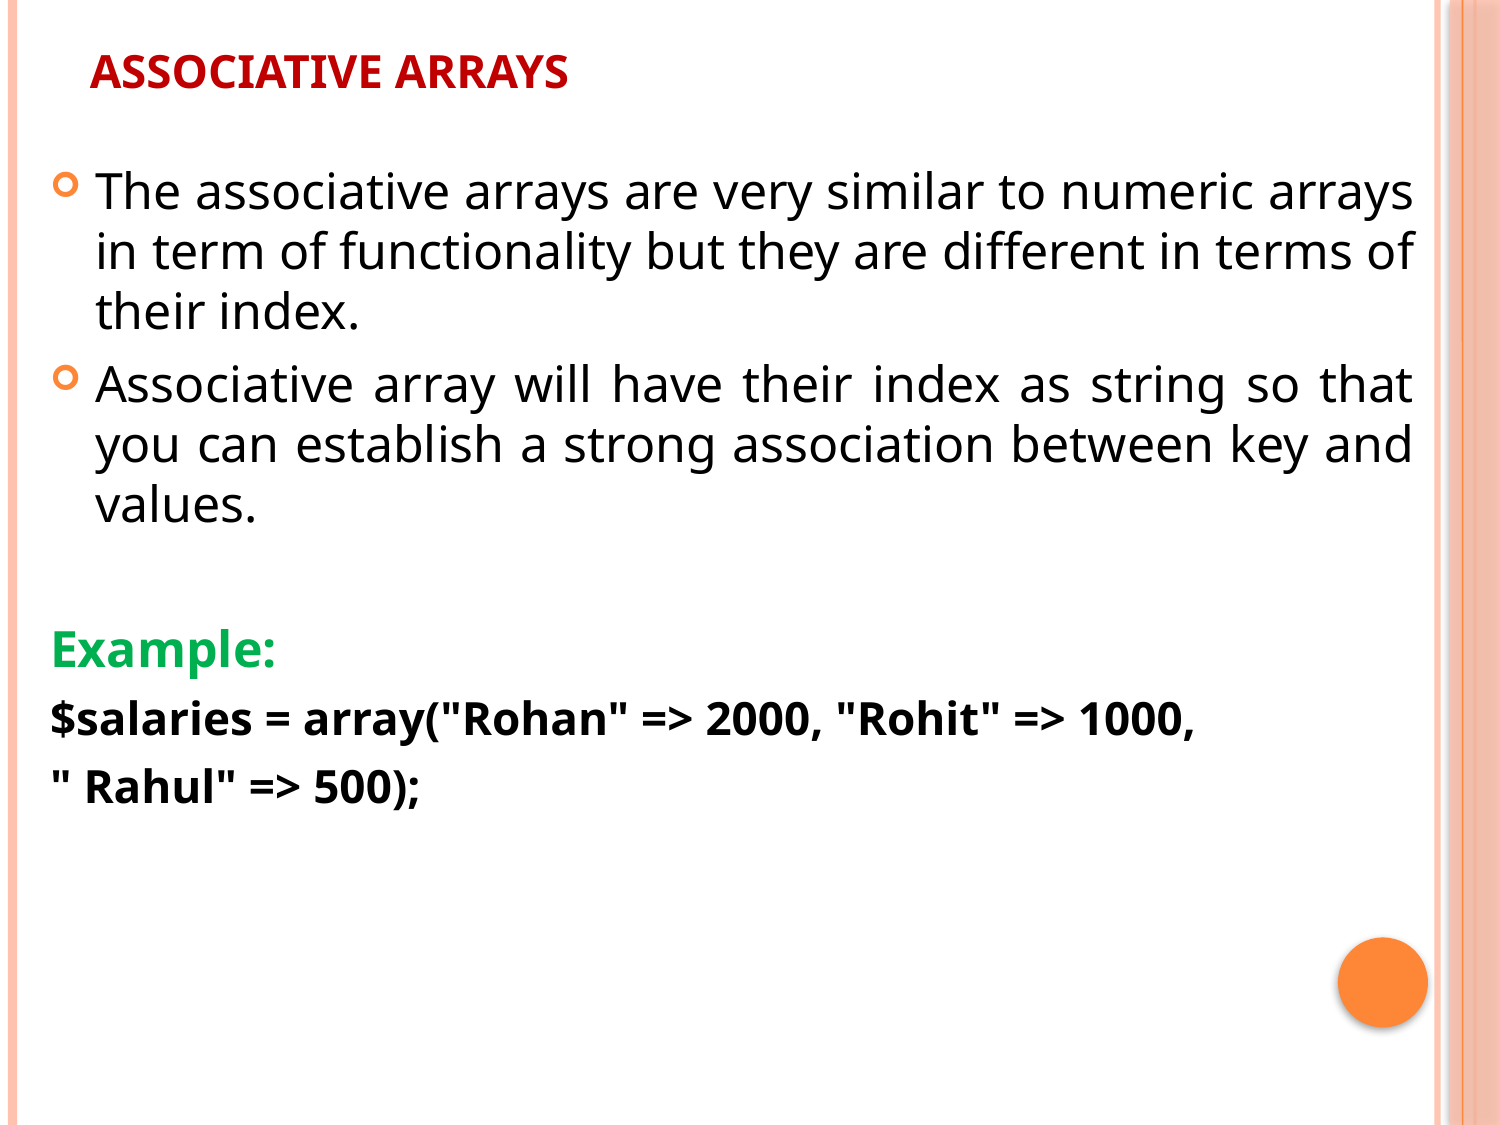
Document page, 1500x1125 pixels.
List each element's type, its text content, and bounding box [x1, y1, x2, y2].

list The associative arrays are very similar to numeric arrays in term of functionality but they are different in terms of their index. Associative array will have their index as string so that you can establish a strong association between key and values. Example: $salaries = array("Rohan" => 2000, "Rohit" => 1000, " Rahul" => 500); [35, 152, 1430, 952]
title Associative Arrays [75, 45, 598, 106]
